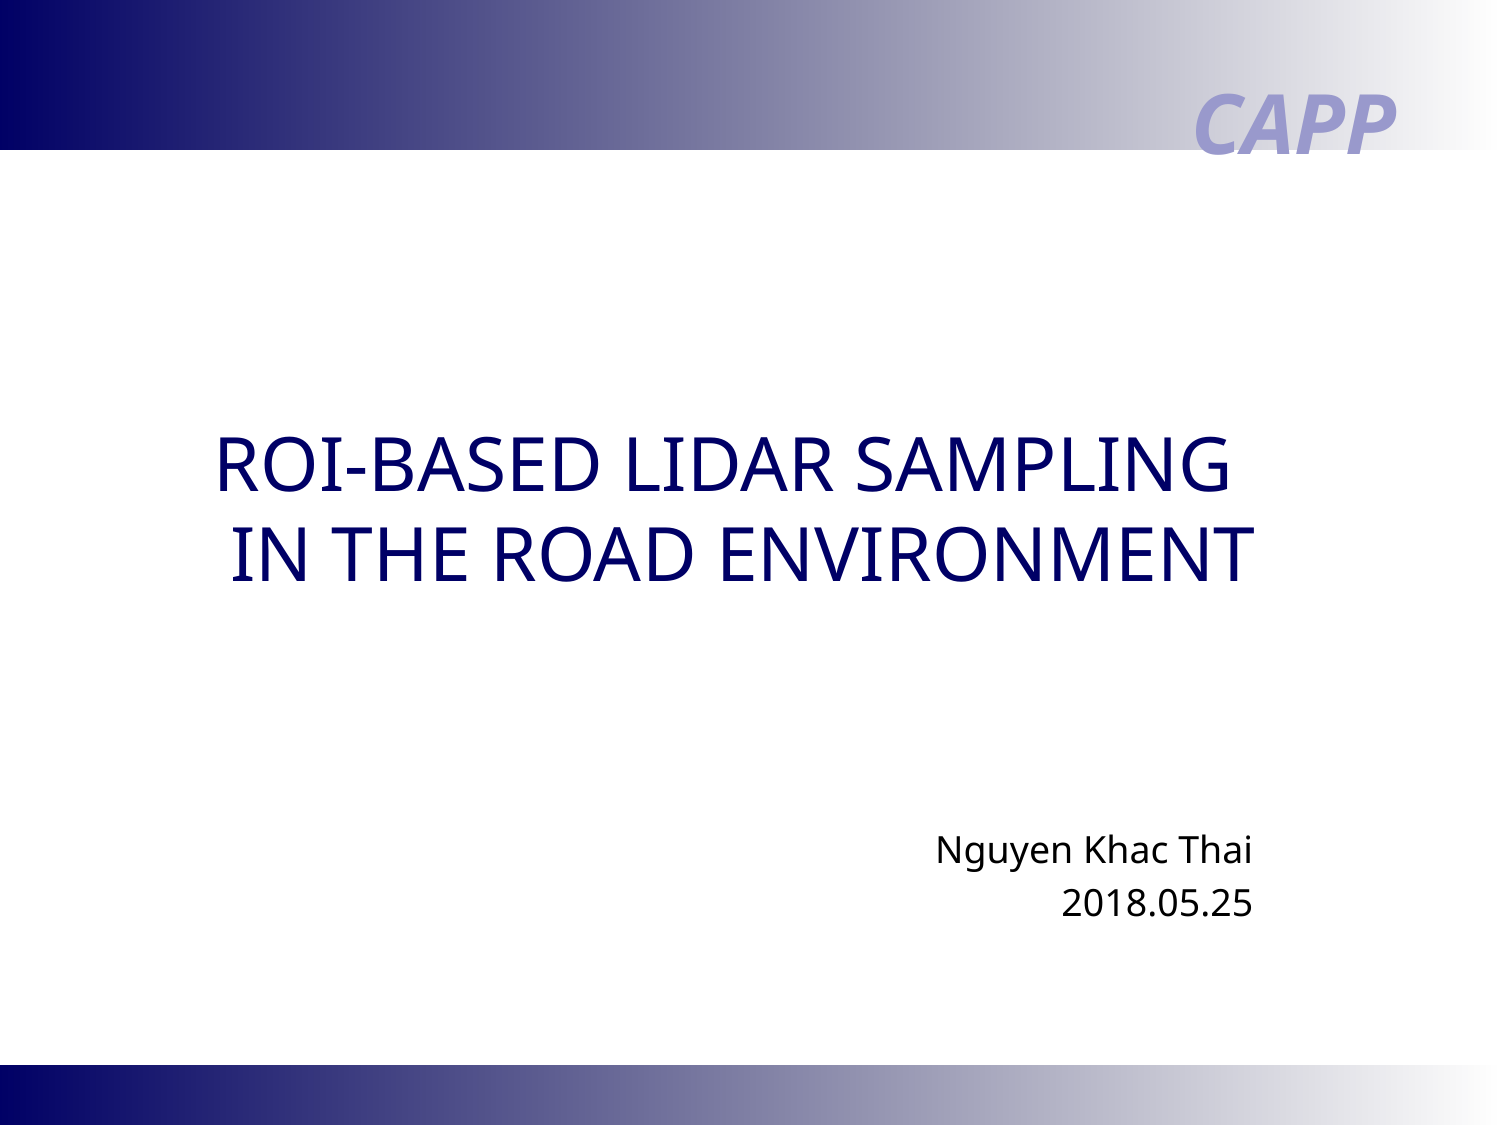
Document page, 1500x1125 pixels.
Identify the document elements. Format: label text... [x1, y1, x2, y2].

subtitle Nguyen Khac Thai 2018.05.25 [218, 818, 1269, 970]
title ROI-based LiDAR sampling in the road environment [183, 366, 1304, 647]
